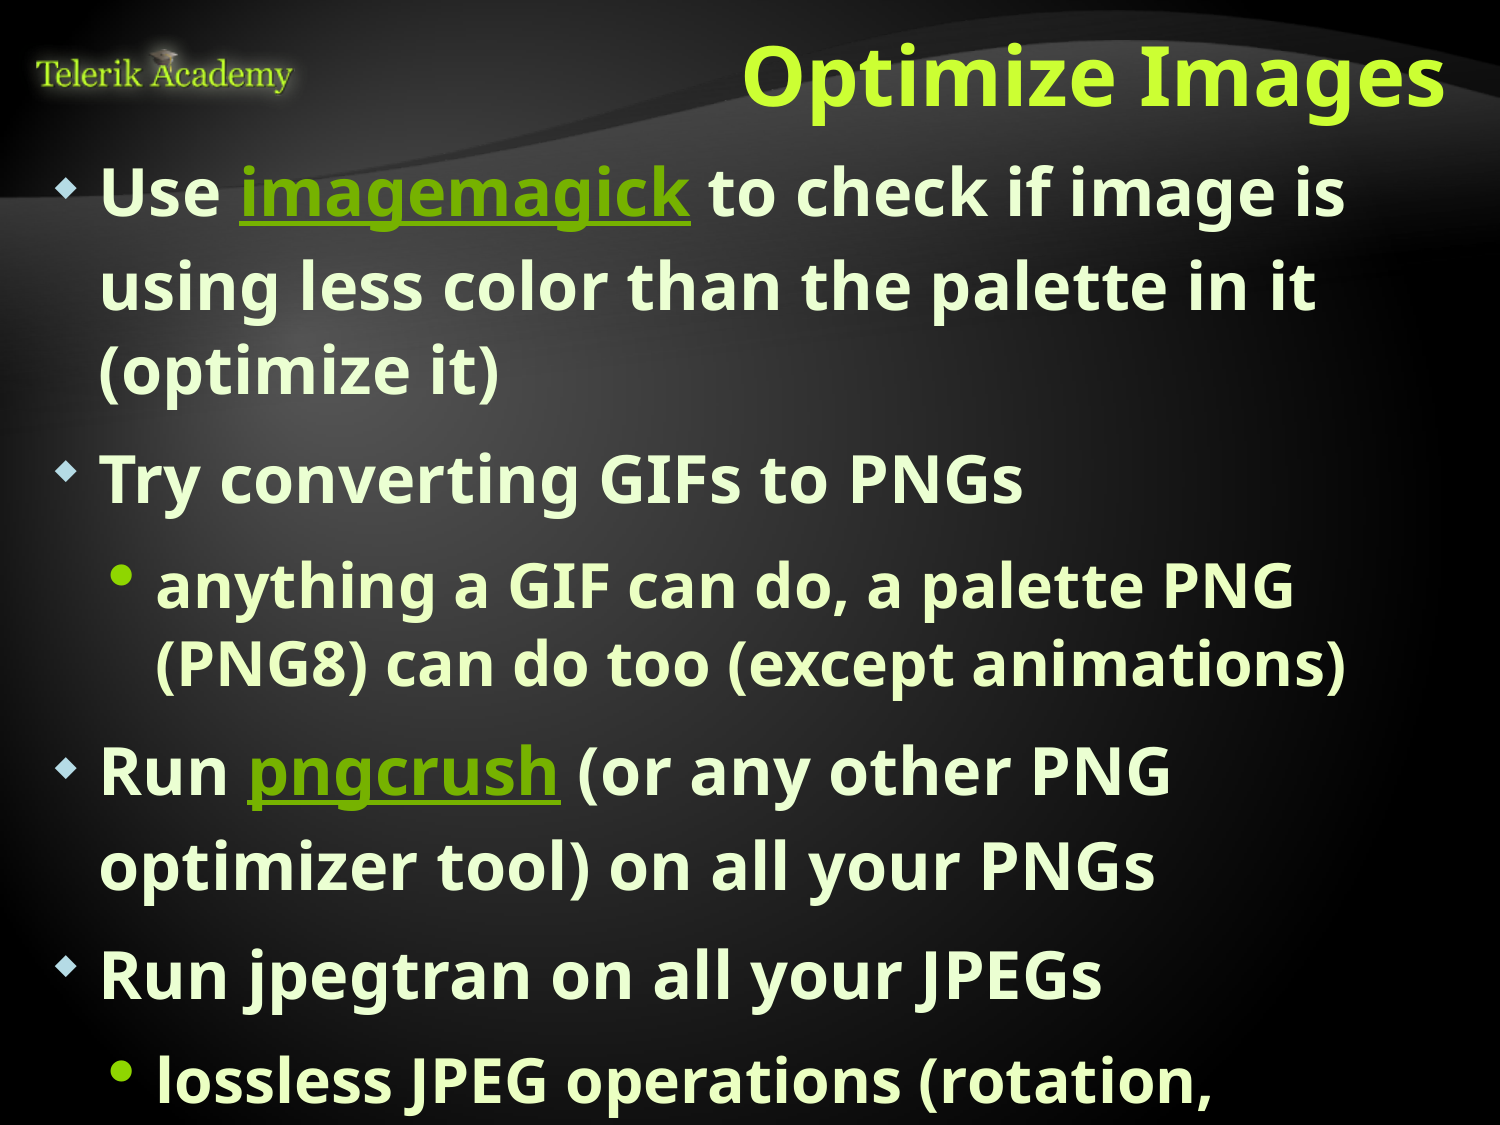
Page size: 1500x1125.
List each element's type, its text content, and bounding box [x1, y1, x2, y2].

title Optimize Images [300, 12, 1463, 137]
list Use imagemagick to check if image is using less color than the palette in it (optimize it) Try converting GIFs to PNGs anything a GIF can do, a palette PNG (PNG8) can do too (except animations) Run pngcrush (or any other PNG optimizer tool) on all your PNGs Run jpegtran on all your JPEGs lossless JPEG operations (rotation, optimization, removing of useless information) [37, 137, 1463, 1088]
picture [0, 0, 1500, 1125]
